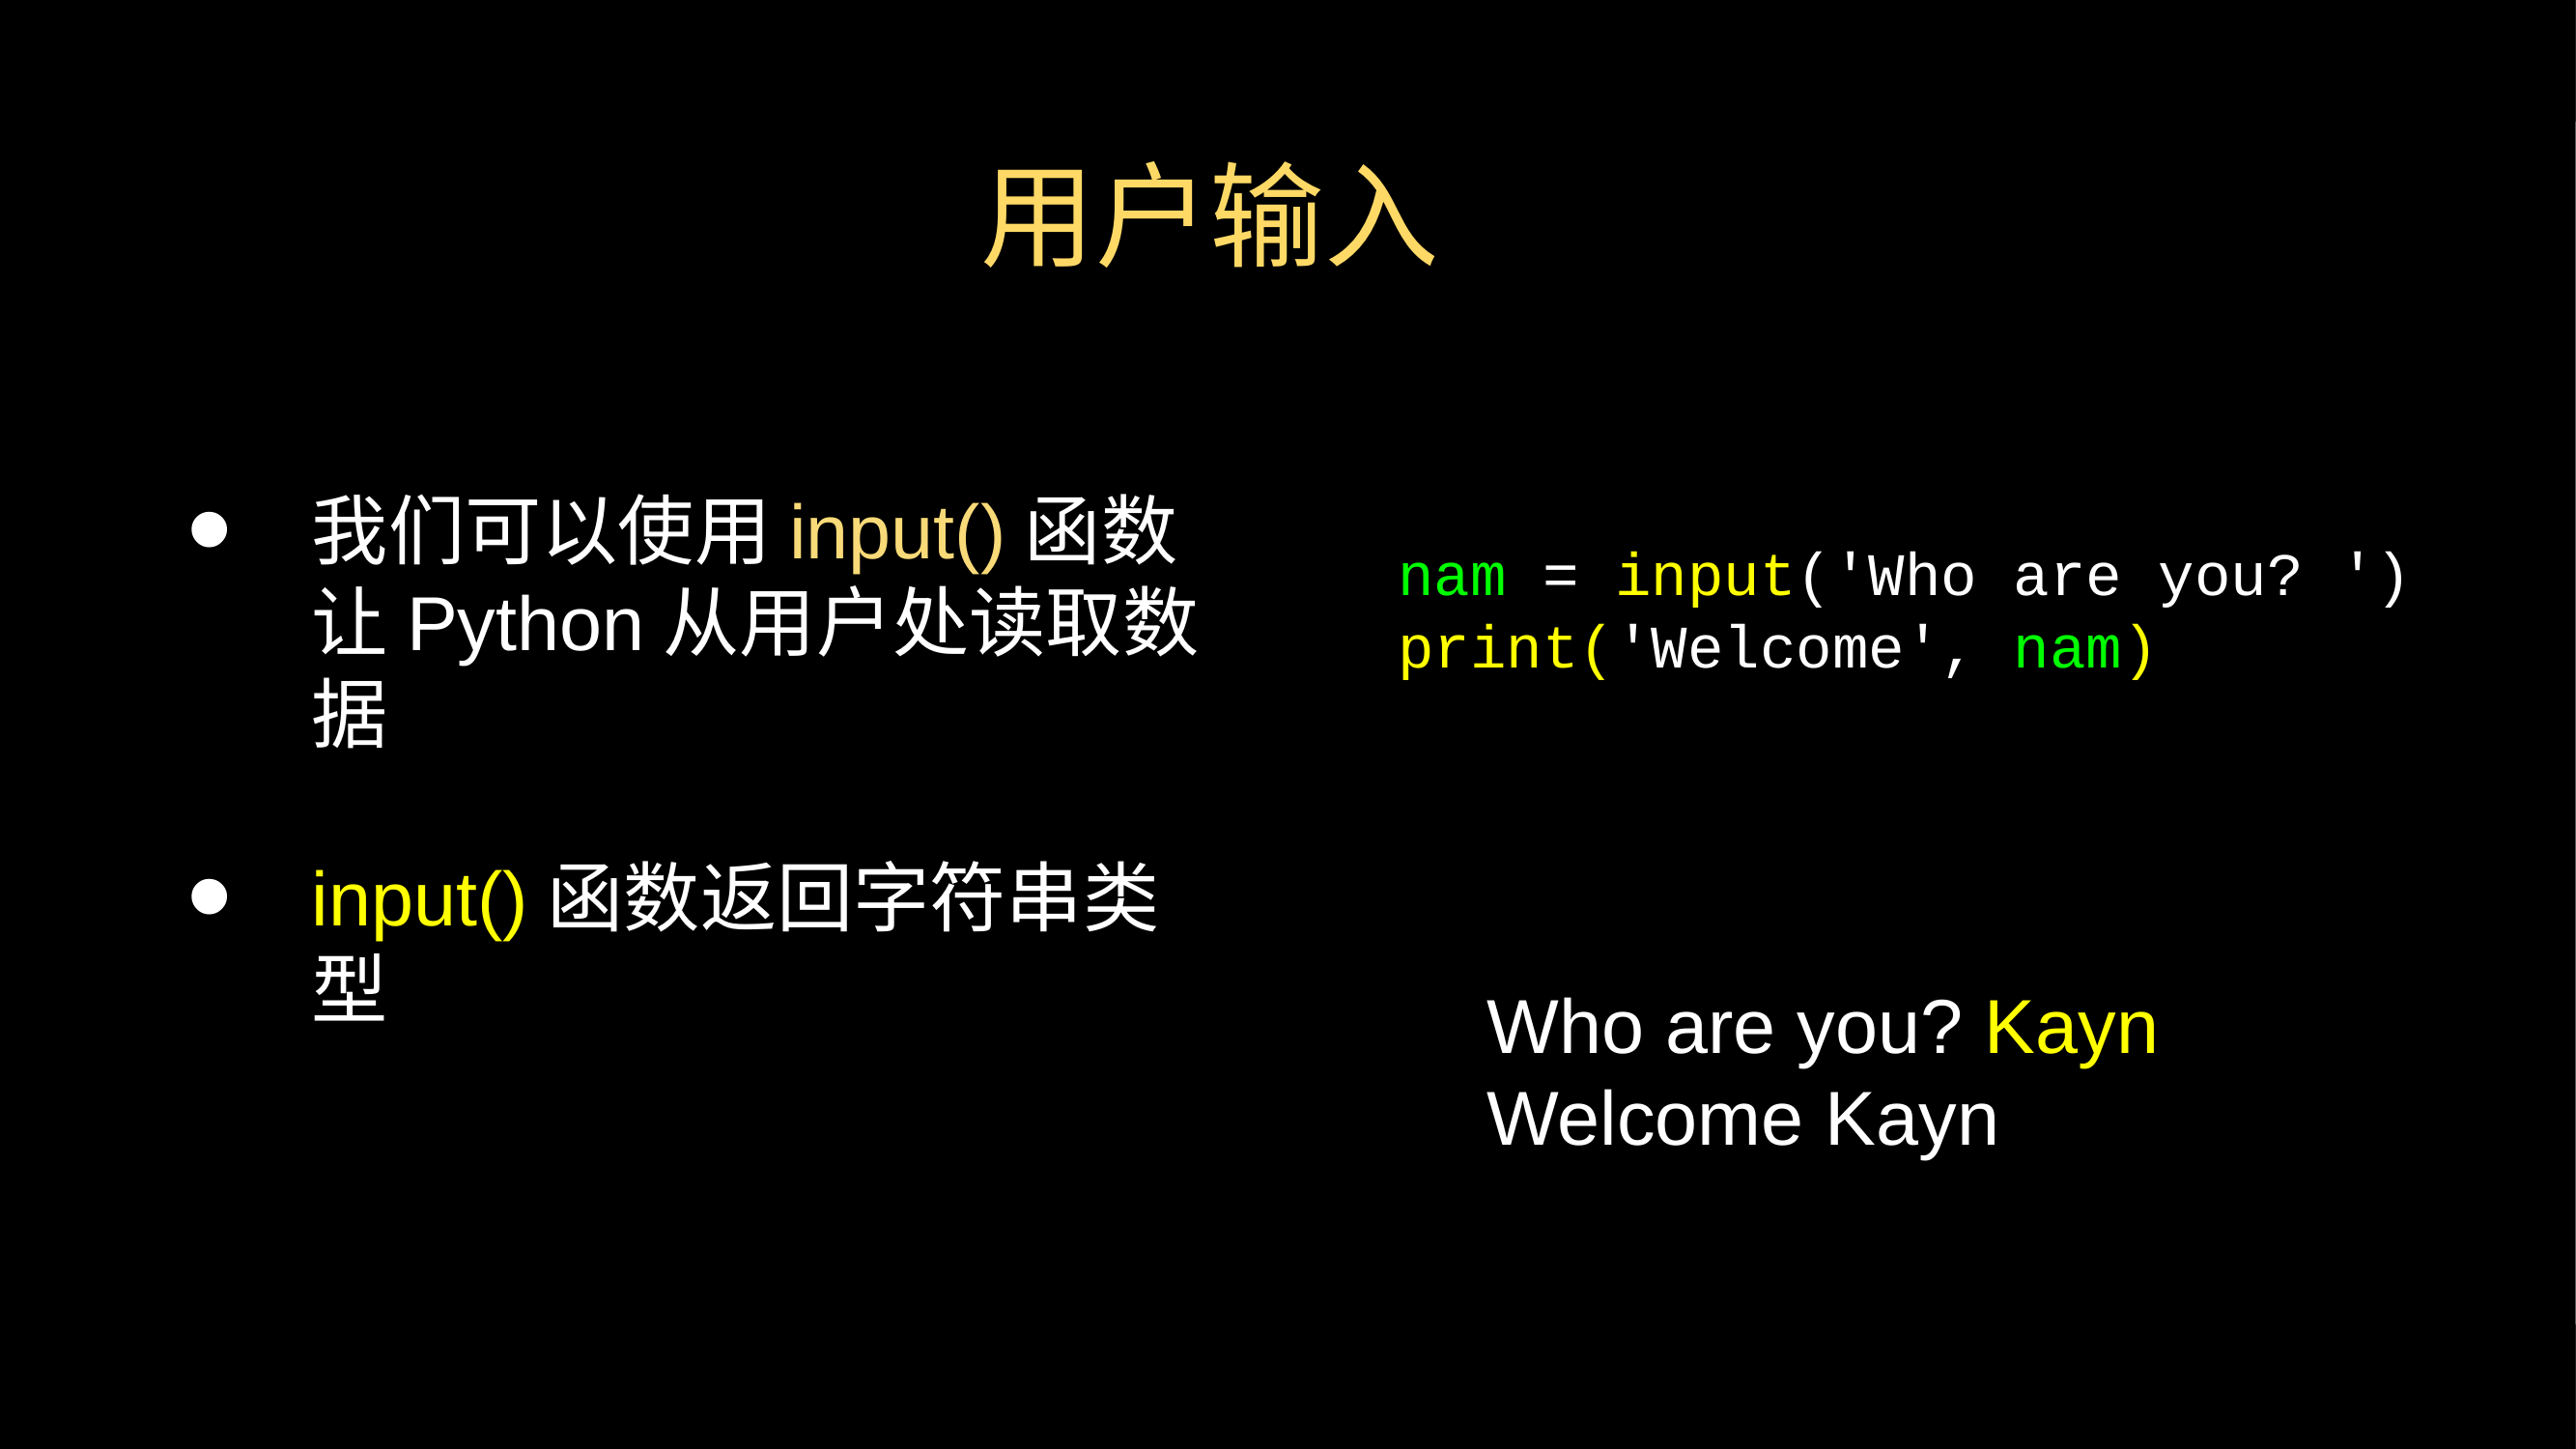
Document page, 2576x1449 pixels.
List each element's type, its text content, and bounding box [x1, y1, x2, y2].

text_box nam = input('Who are you? ') print('Welcome', nam) [1398, 535, 2520, 681]
text_box Who are you? Kayn Welcome Kayn [1486, 977, 2229, 1161]
title 用户输入 [127, 124, 2293, 300]
list 我们可以使用input()函数让Python从用户处读取数据 input()函数返回字符串类型 [127, 337, 1217, 1179]
